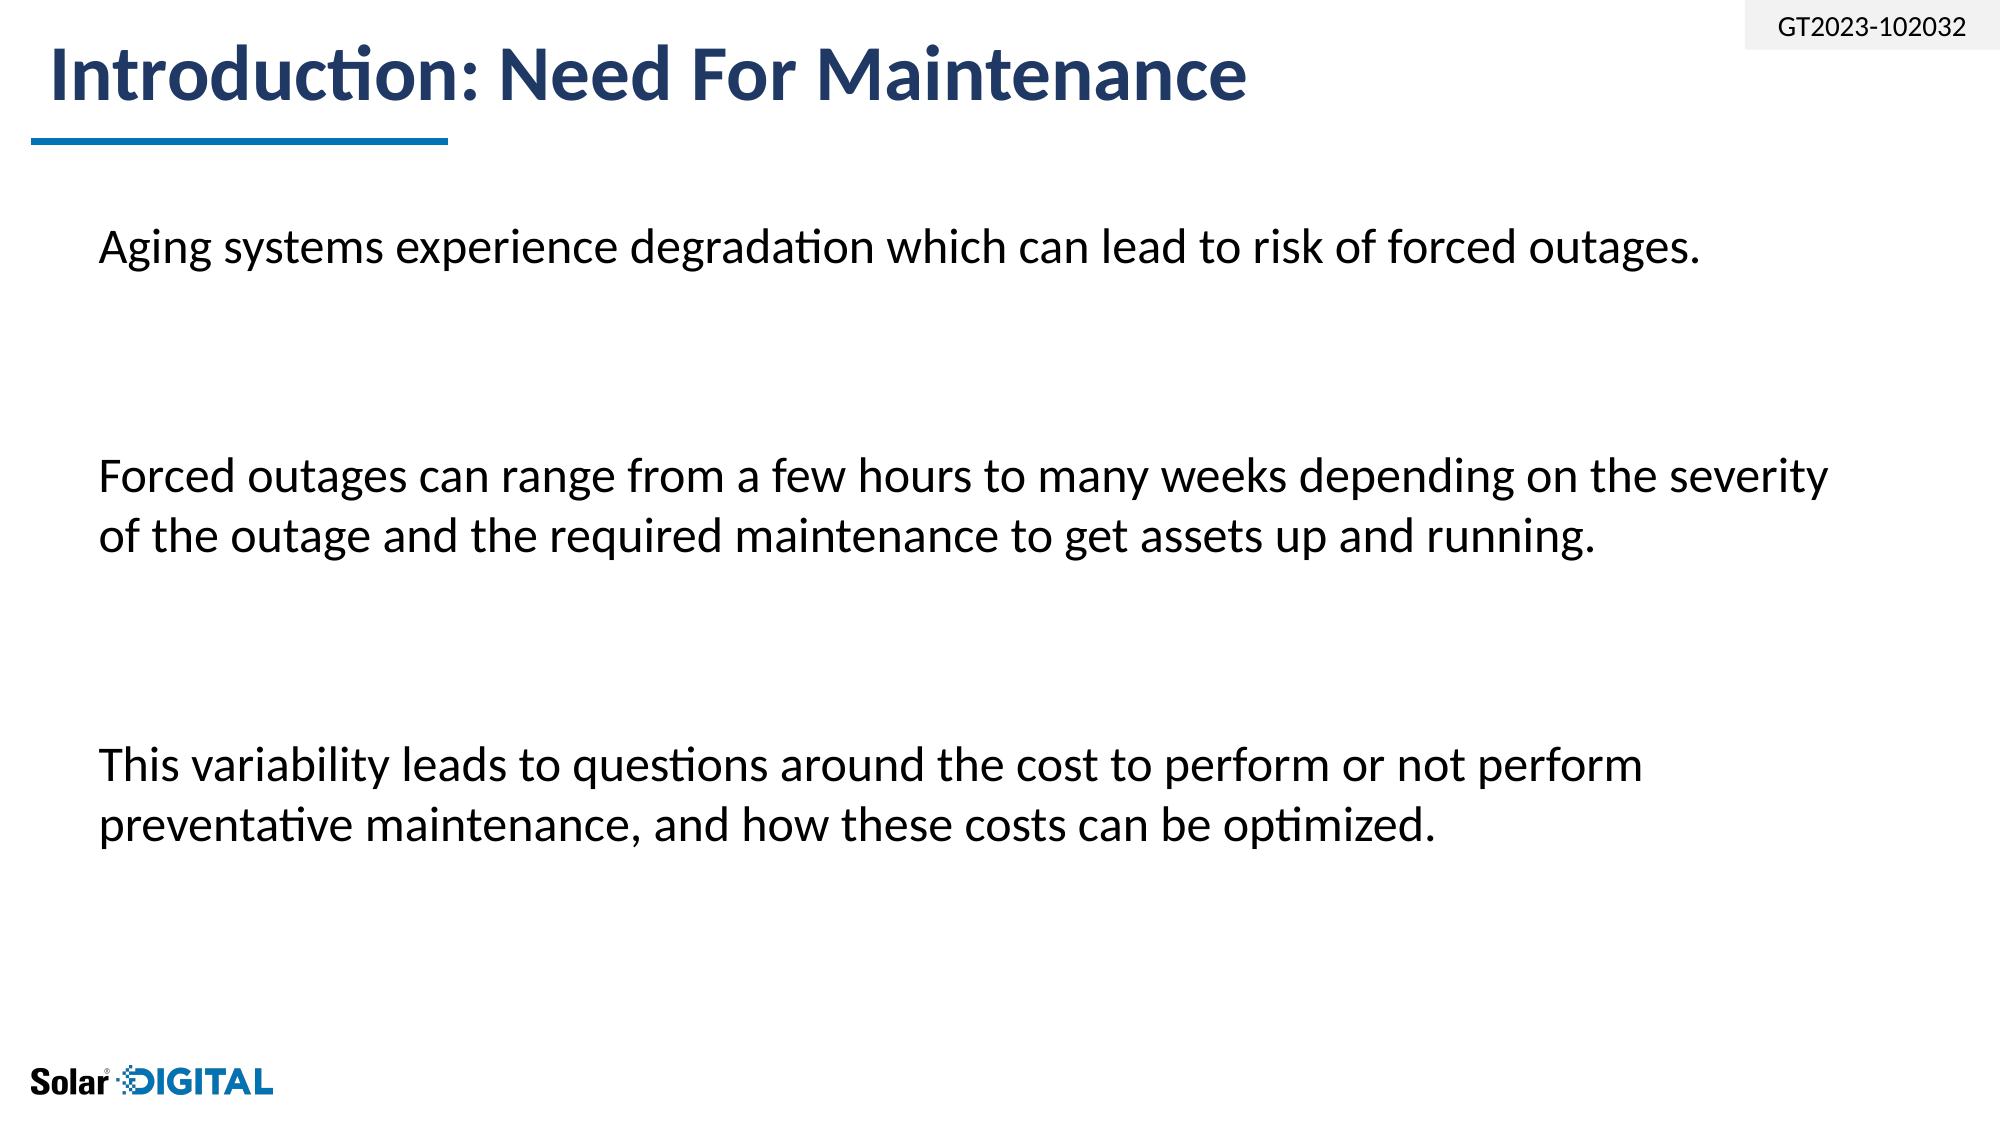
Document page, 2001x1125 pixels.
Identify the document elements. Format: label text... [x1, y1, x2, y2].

text_box Forced outages can range from a few hours to many weeks depending on the severity of the outage and the required maintenance to get assets up and running. [83, 435, 1856, 570]
title Introduction: Need For Maintenance [49, 20, 1969, 117]
text_box This variability leads to questions around the cost to perform or not perform preventative maintenance, and how these costs can be optimized. [83, 724, 1856, 860]
text_box Aging systems experience degradation which can lead to risk of forced outages. [83, 206, 1856, 282]
picture [31, 1065, 273, 1095]
